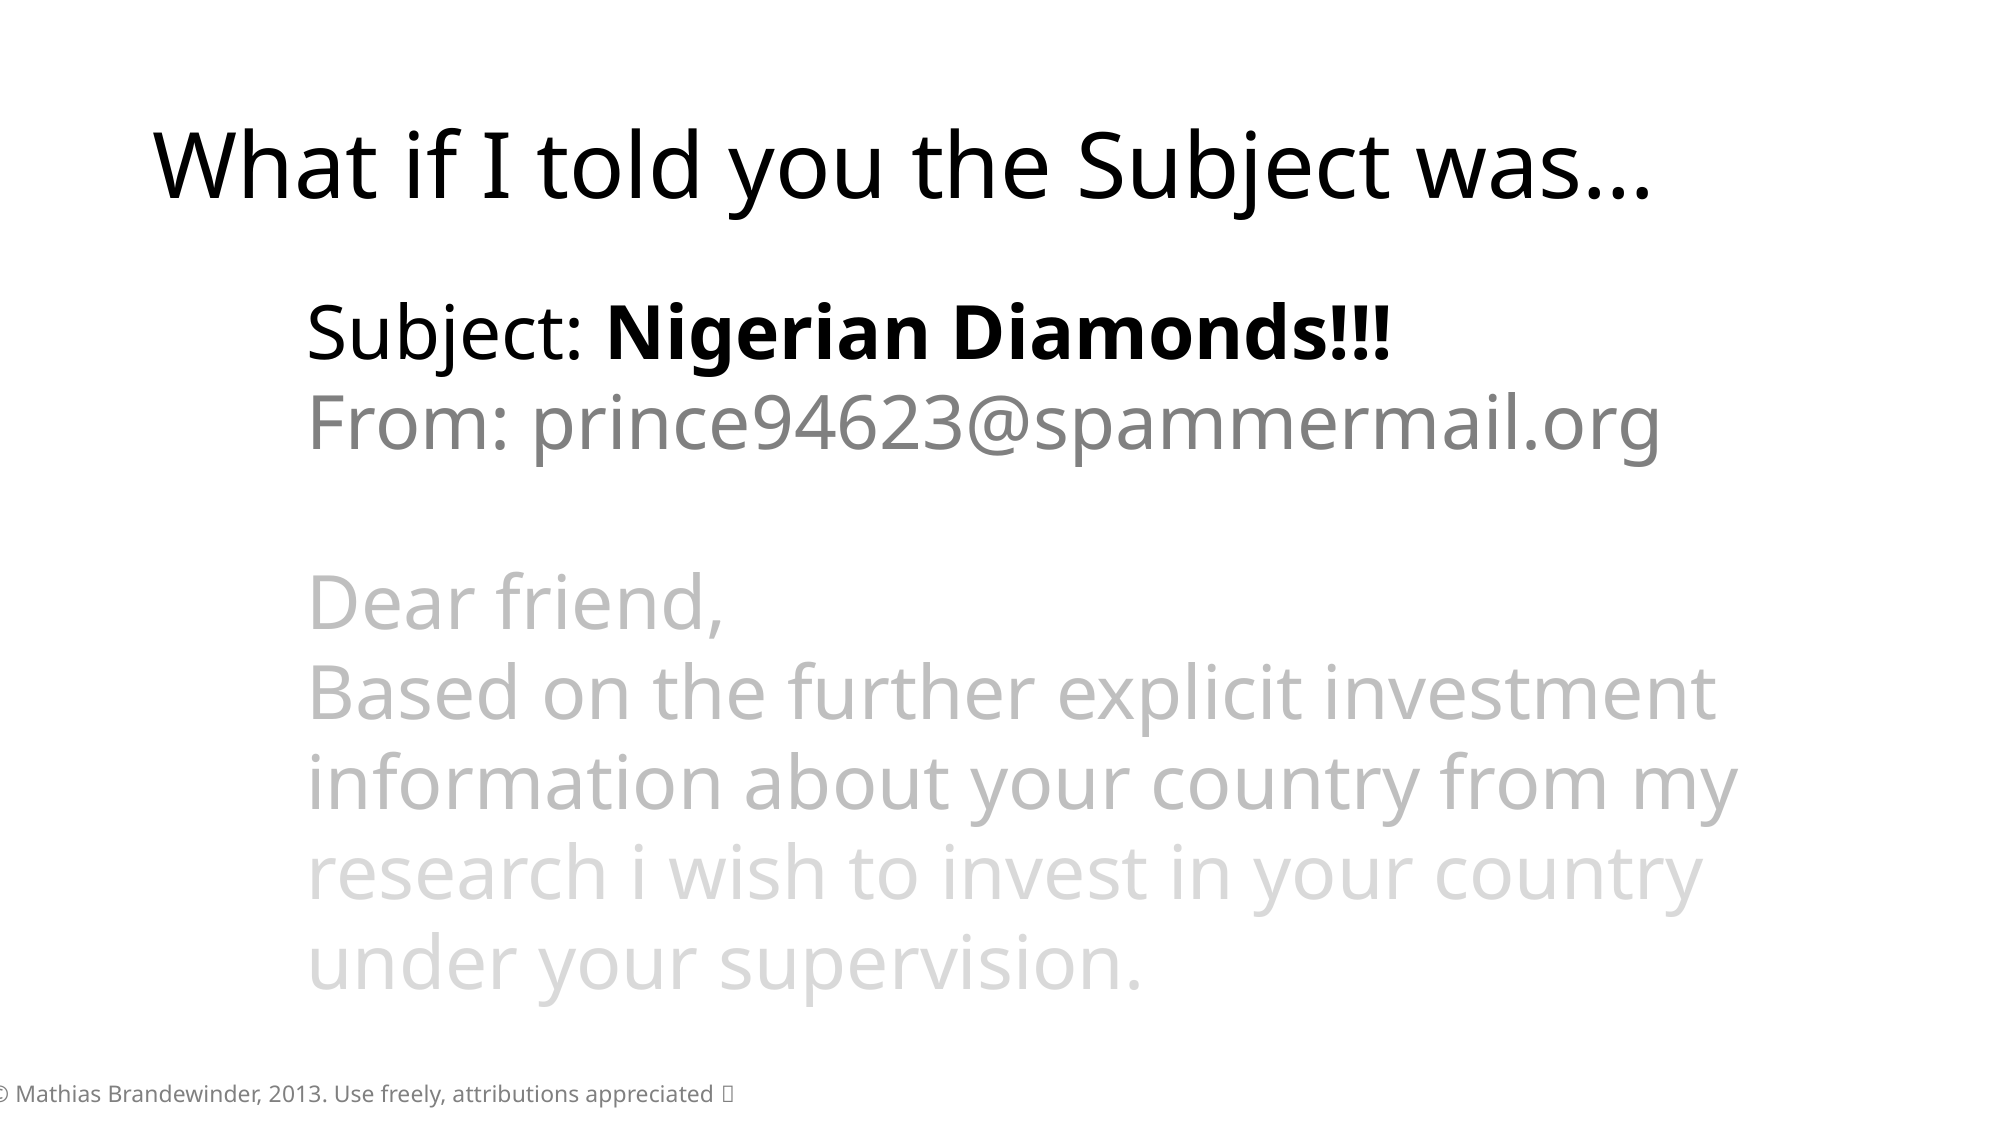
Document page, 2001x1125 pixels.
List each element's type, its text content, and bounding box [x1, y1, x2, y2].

title What if I told you the Subject was… [137, 59, 1863, 278]
text_box Subject: Nigerian Diamonds!!! From: prince94623@spammermail.org Dear friend, Based on the further explicit investment information about your country from my research i wish to invest in your country under your supervision. [291, 277, 1863, 1012]
